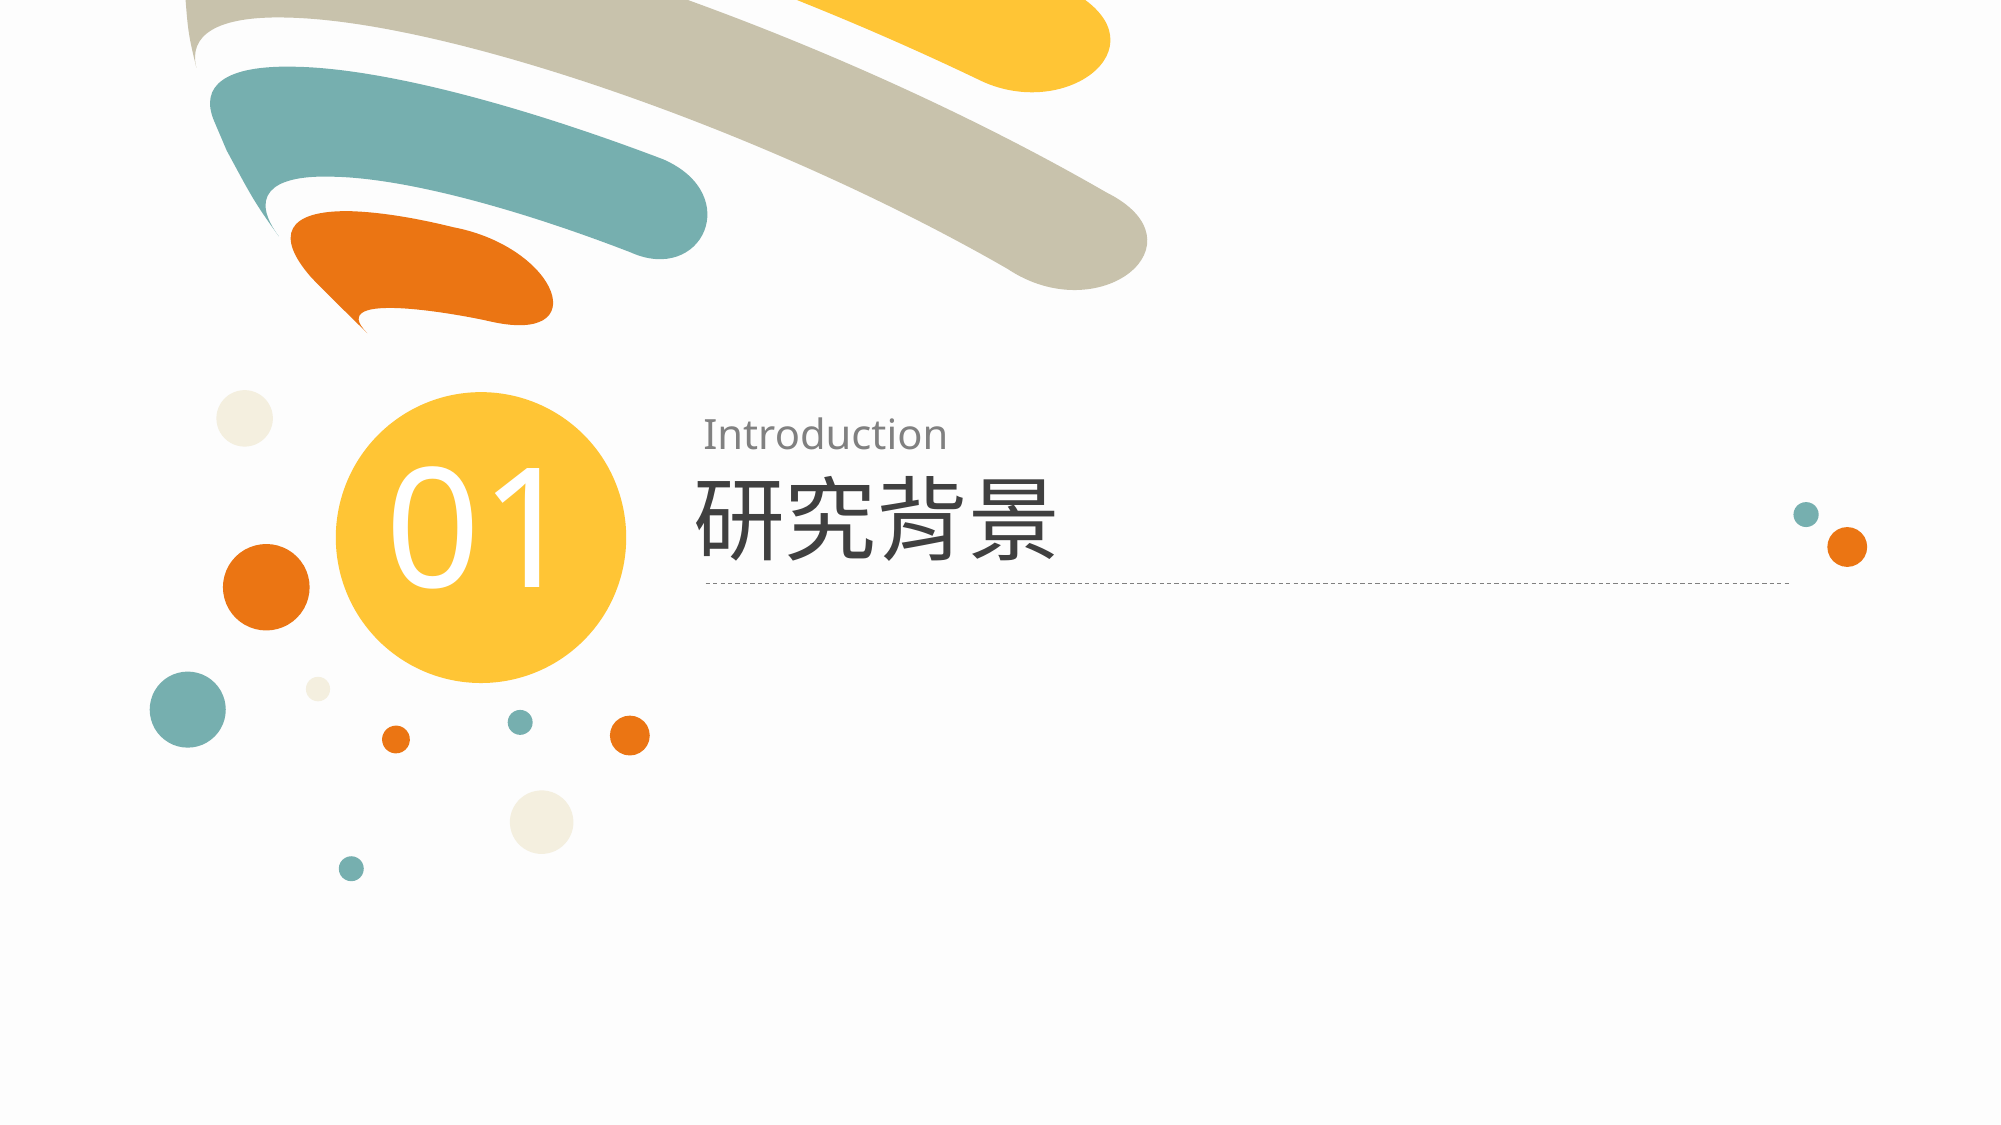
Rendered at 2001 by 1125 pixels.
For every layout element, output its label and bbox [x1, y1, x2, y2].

text_box [608, 714, 651, 757]
text_box [335, 392, 627, 684]
text_box [221, 542, 311, 632]
text_box [796, 0, 1111, 93]
text_box [210, 66, 708, 260]
text_box [381, 724, 411, 755]
text_box [678, 400, 1791, 584]
text_box [215, 389, 274, 448]
text_box [337, 855, 365, 883]
text_box [148, 670, 227, 749]
text_box [506, 708, 534, 736]
text_box [1826, 526, 1869, 568]
text_box [290, 211, 554, 334]
text_box [508, 789, 575, 855]
text_box [1792, 501, 1820, 529]
text_box [185, 0, 1148, 291]
text_box [304, 675, 332, 703]
